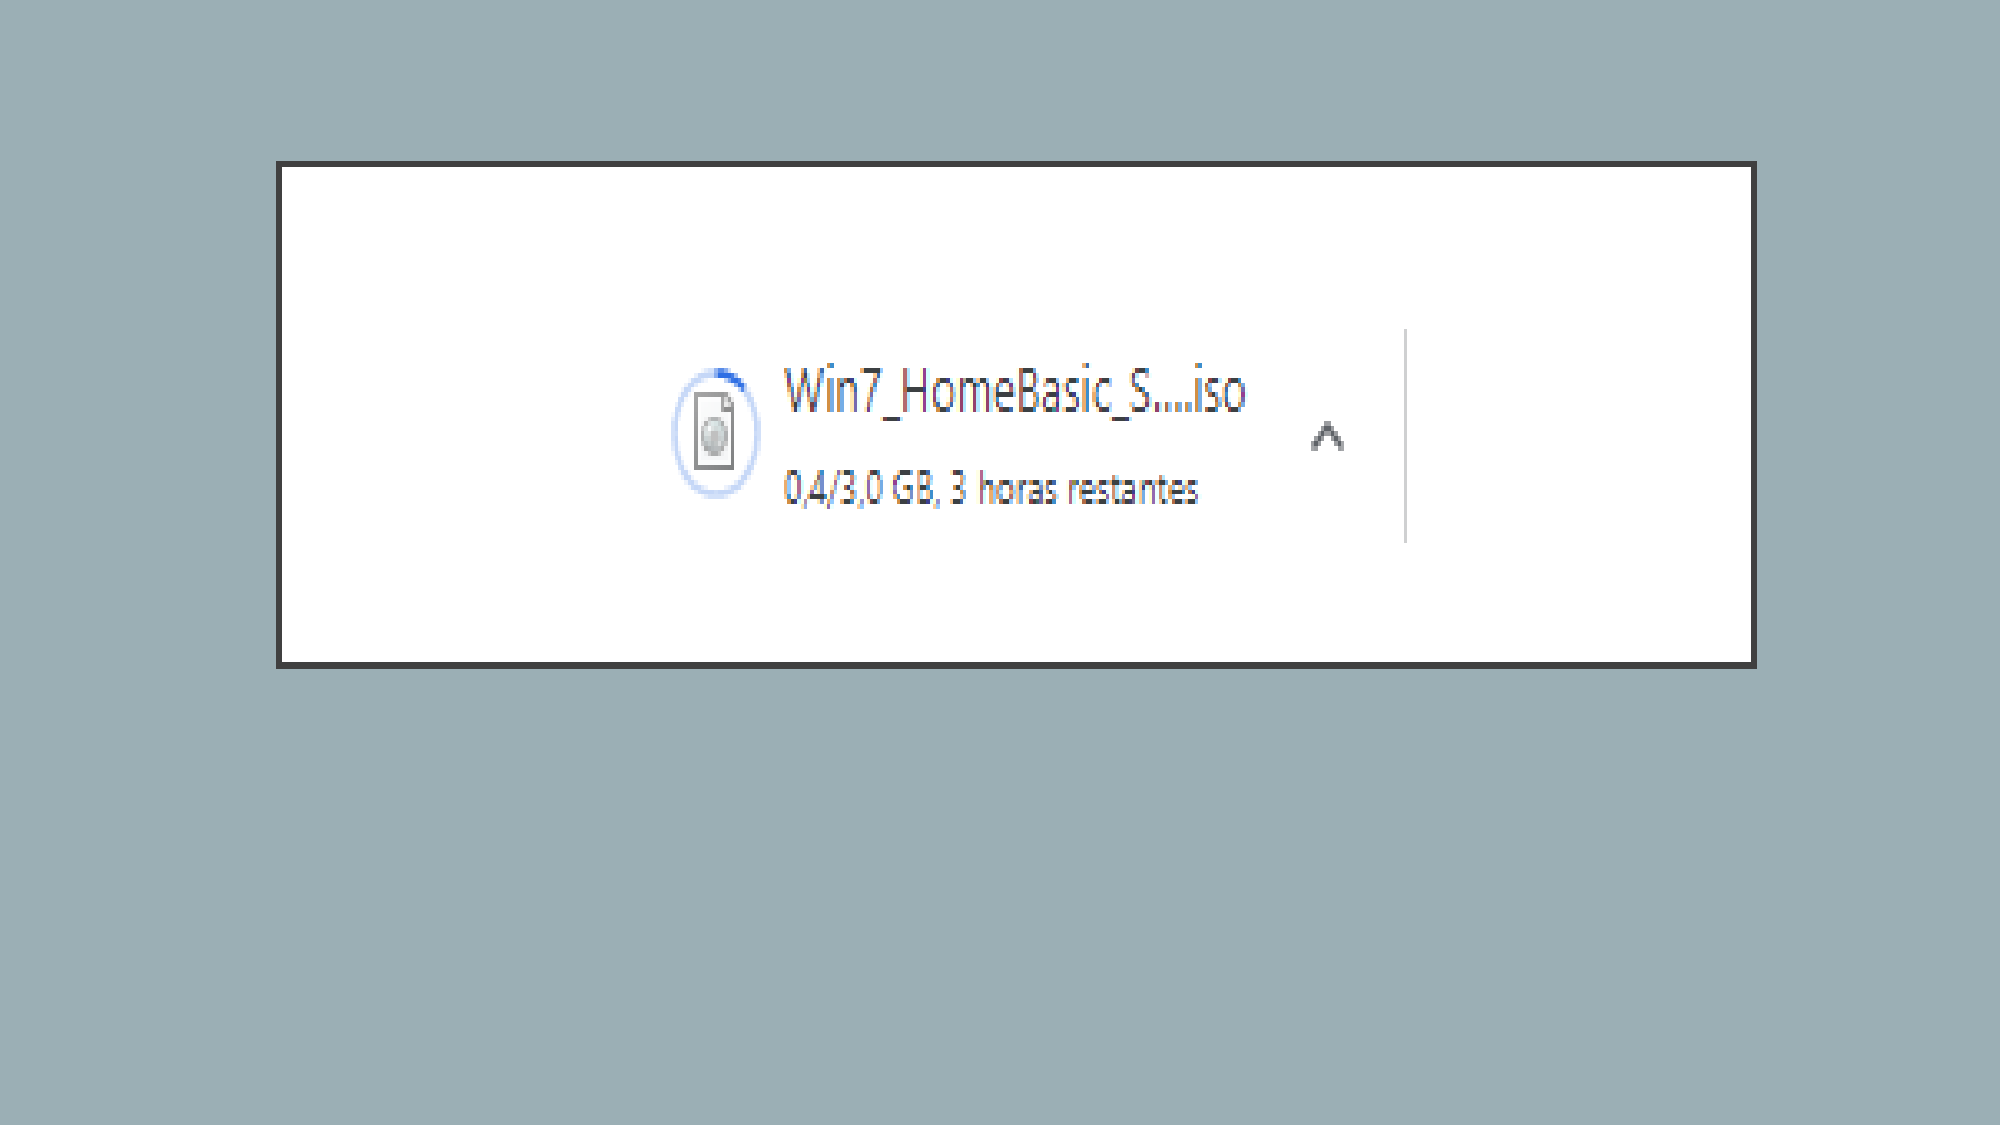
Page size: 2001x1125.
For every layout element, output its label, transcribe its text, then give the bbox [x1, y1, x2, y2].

picture [622, 315, 1411, 563]
title i [276, 161, 1757, 669]
